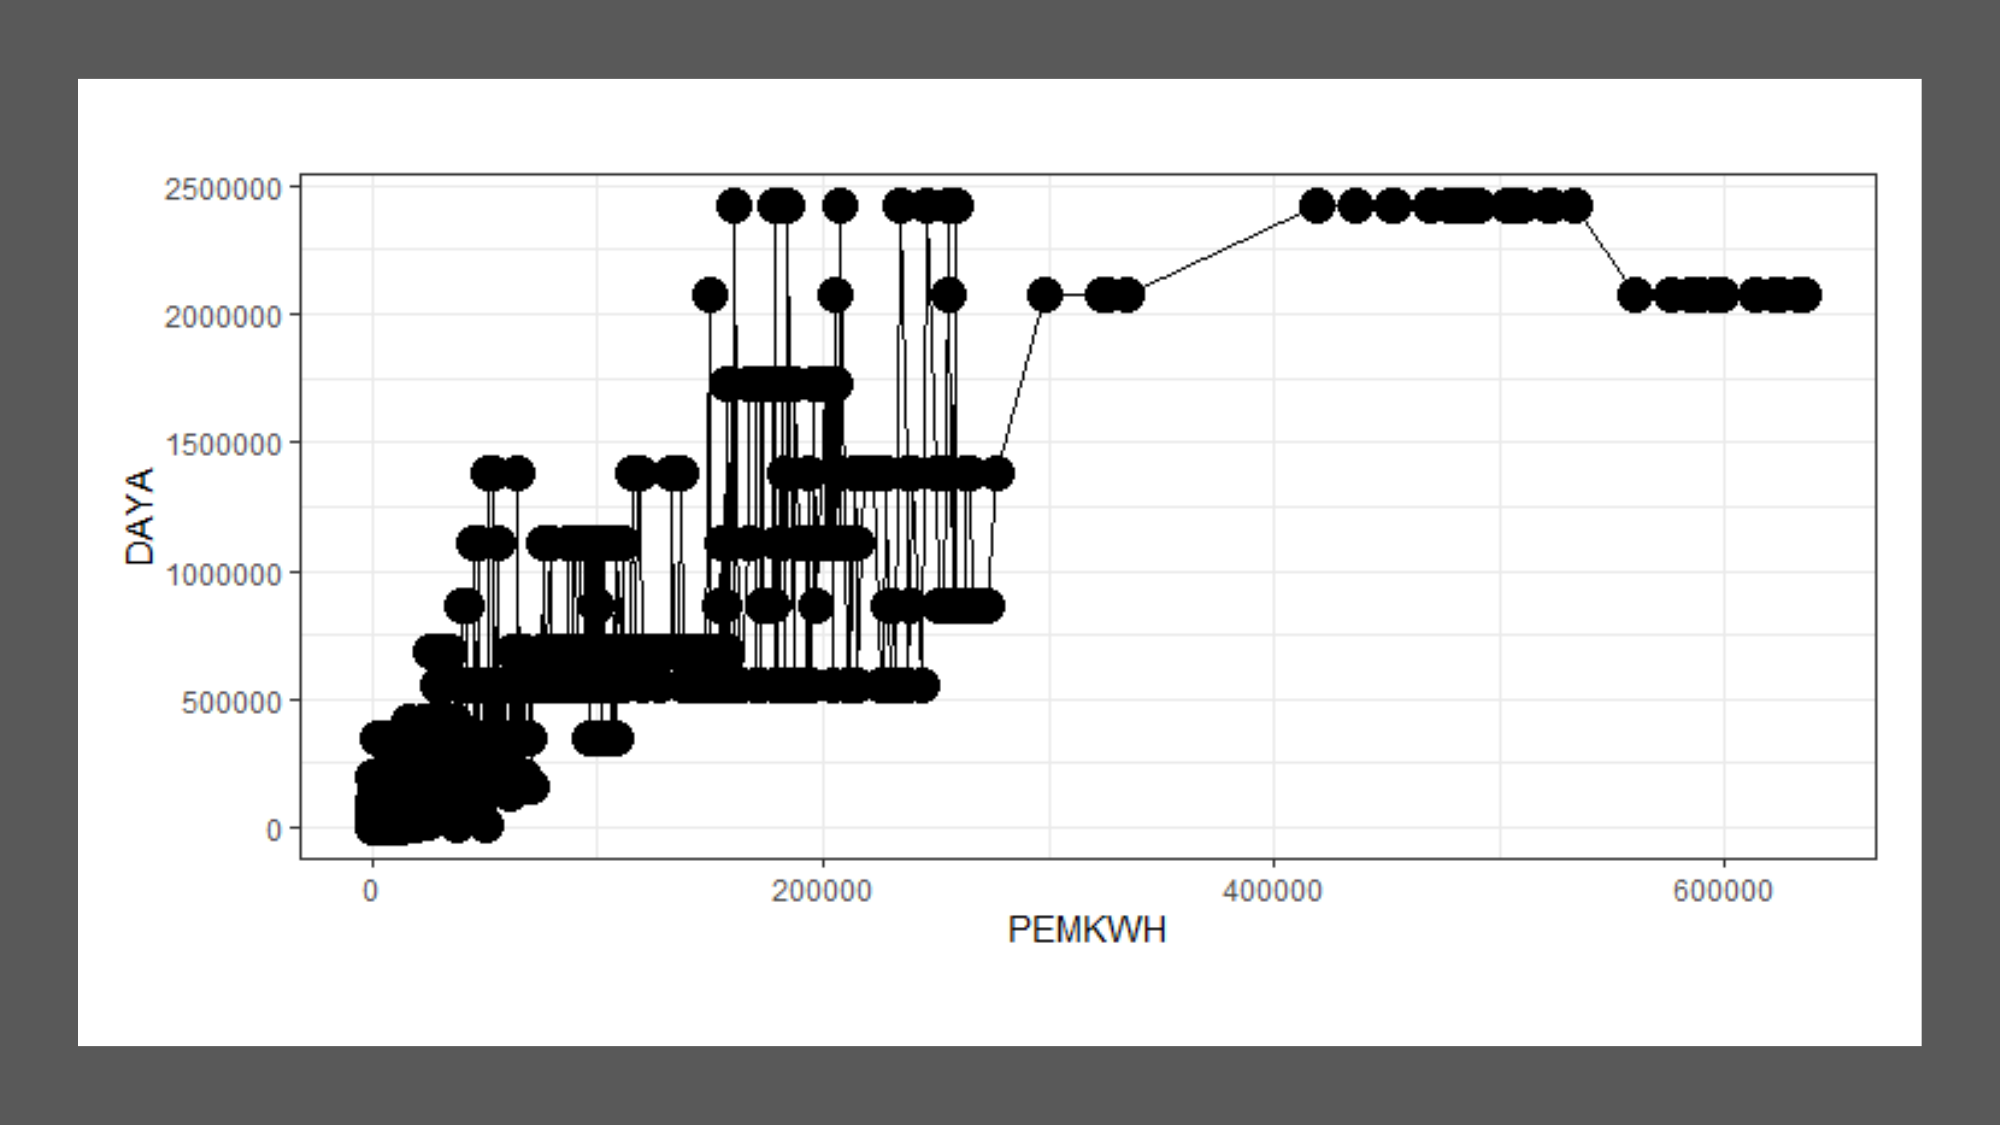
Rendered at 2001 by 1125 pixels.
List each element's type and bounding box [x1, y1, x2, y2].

text_box [0, 0, 2000, 1125]
text_box [77, 78, 1923, 1047]
picture [105, 157, 1895, 968]
